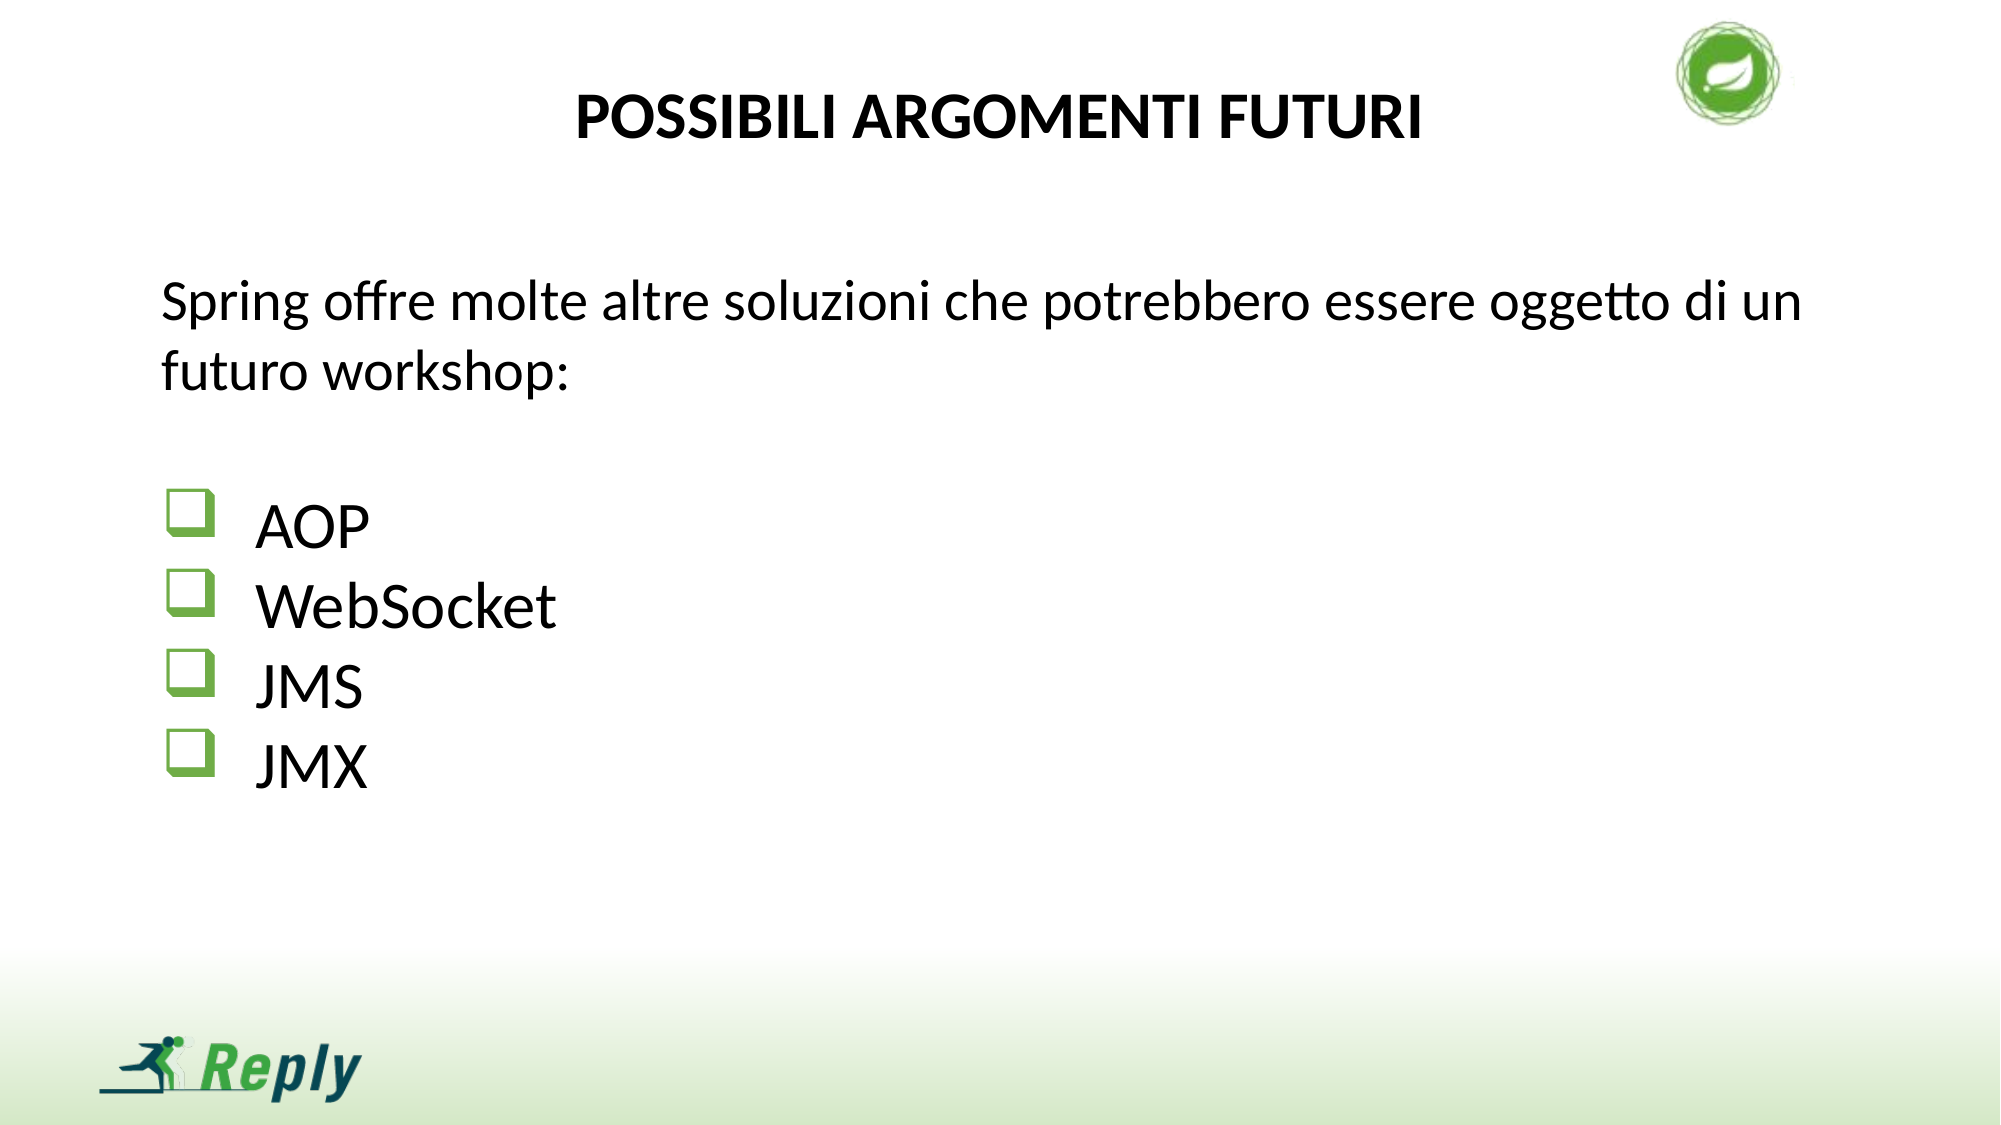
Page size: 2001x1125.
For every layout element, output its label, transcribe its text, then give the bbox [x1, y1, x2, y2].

text_box Spring offre molte altre soluzioni che potrebbero essere oggetto di un futuro workshop: AOP WebSocket JMS JMX [146, 254, 1842, 810]
picture [1633, 0, 1795, 132]
text_box POSSIBILI ARGOMENTI FUTURI [534, 64, 1466, 160]
picture [99, 1035, 363, 1103]
